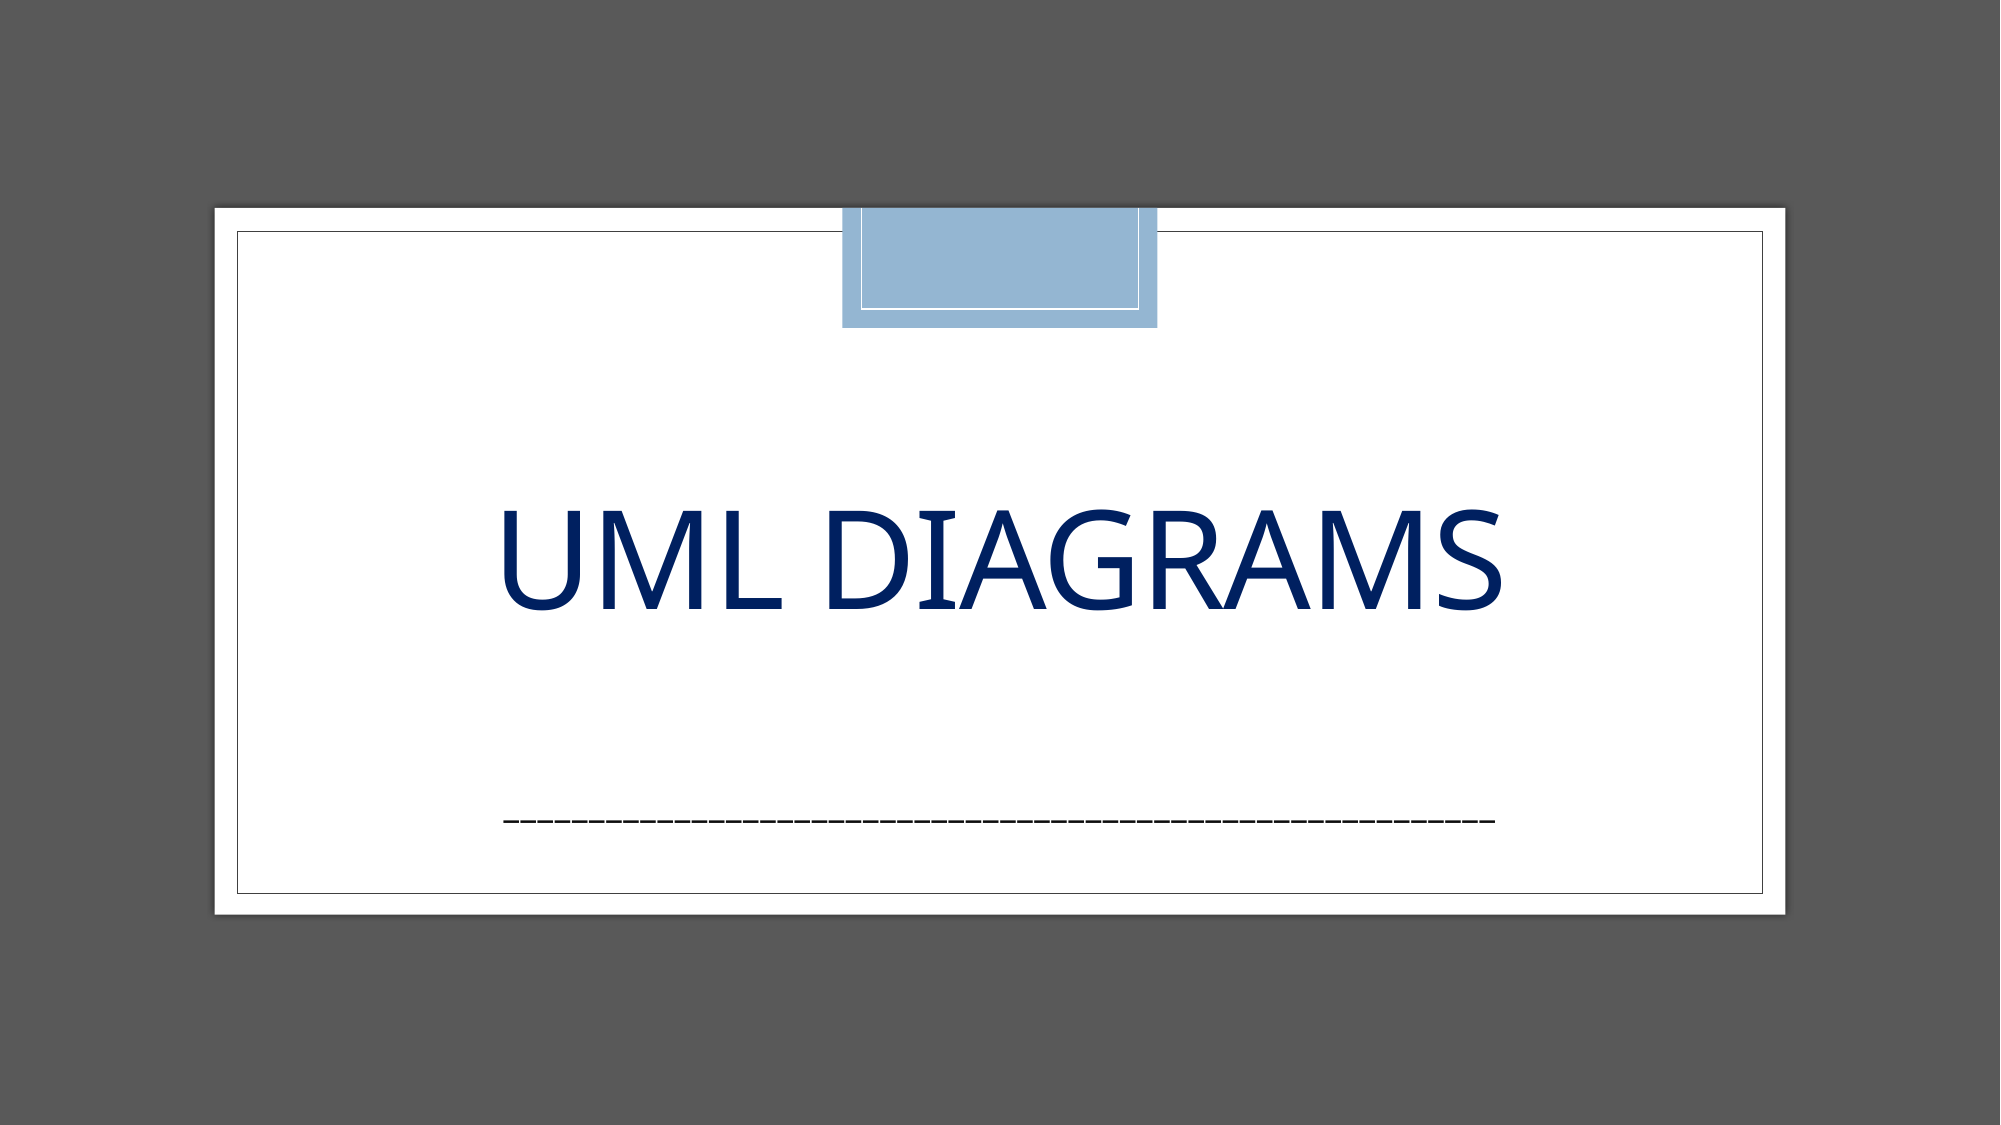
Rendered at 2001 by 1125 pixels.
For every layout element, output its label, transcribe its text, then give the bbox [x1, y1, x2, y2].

subtitle __________________________________________________________ [267, 768, 1734, 844]
title UML DIAGRAMS [267, 368, 1733, 768]
